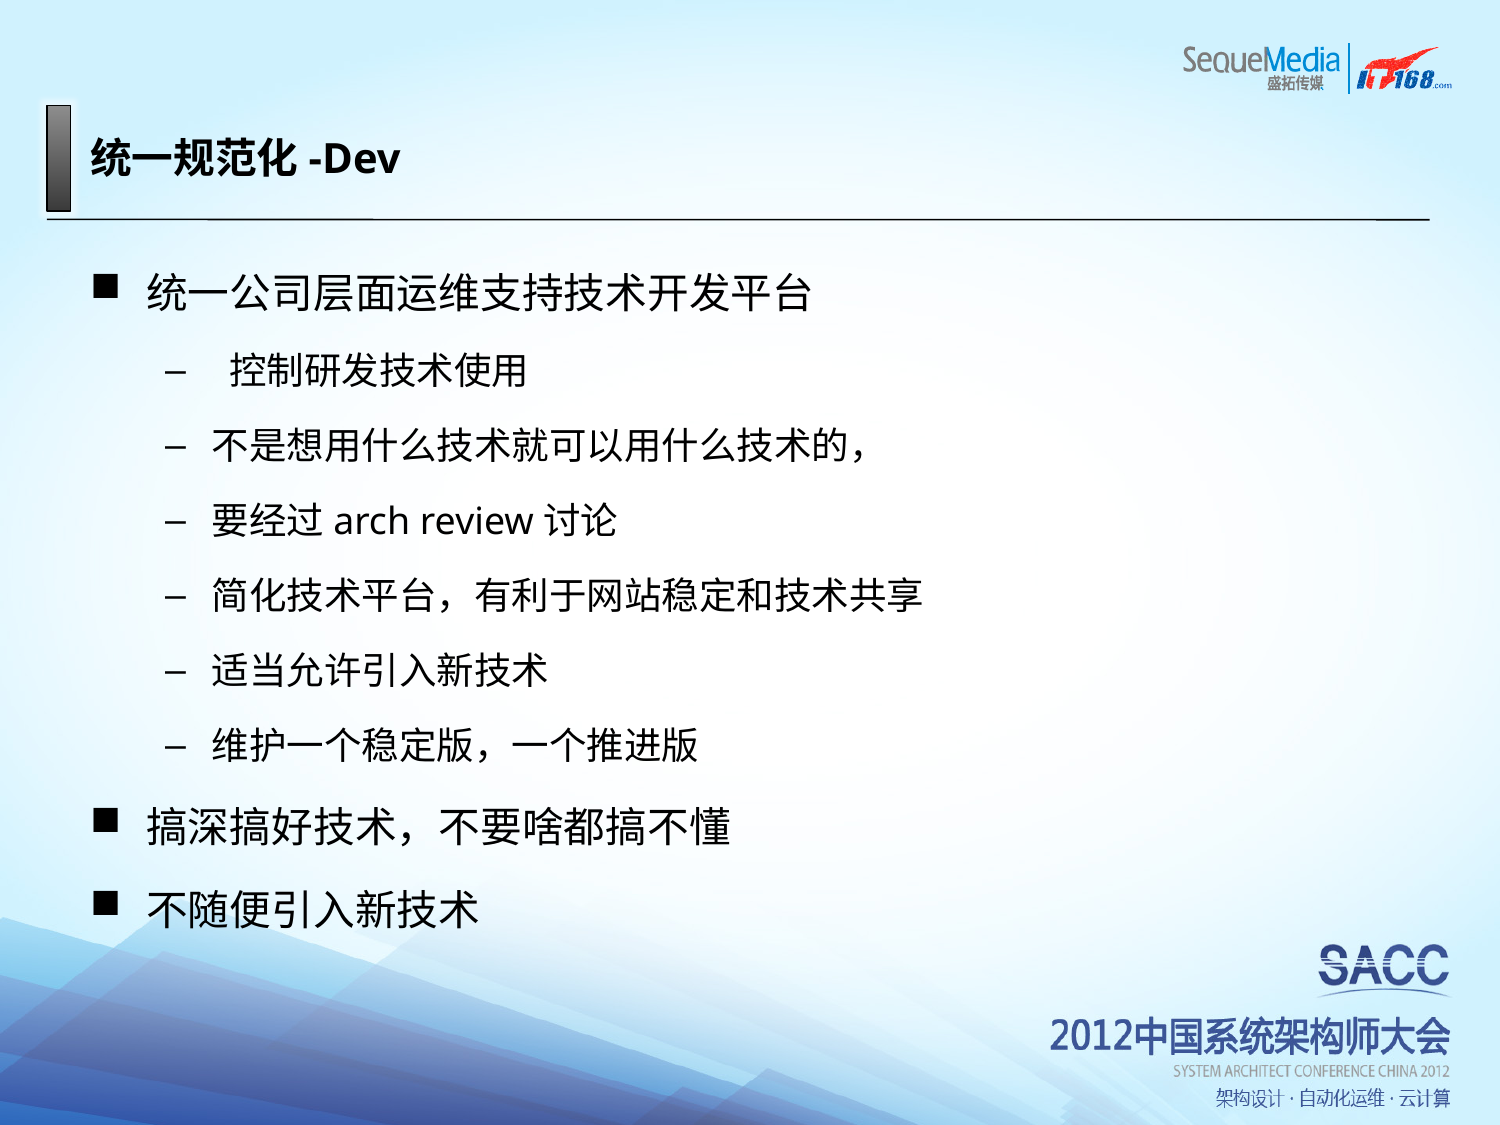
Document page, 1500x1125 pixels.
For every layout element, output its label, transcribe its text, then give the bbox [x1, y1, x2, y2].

title 统一规范化-Dev [75, 93, 1425, 220]
list 统一公司层面运维支持技术开发平台 控制研发技术使用 不是想用什么技术就可以用什么技术的， 要经过arch review讨论 简化技术平台，有利于网站稳定和技术共享 适当允许引入新技术 维护一个稳定版，一个推进版 搞深搞好技术，不要啥都搞不懂 不随便引入新技术 [75, 234, 1425, 1024]
picture [0, 0, 1500, 1125]
